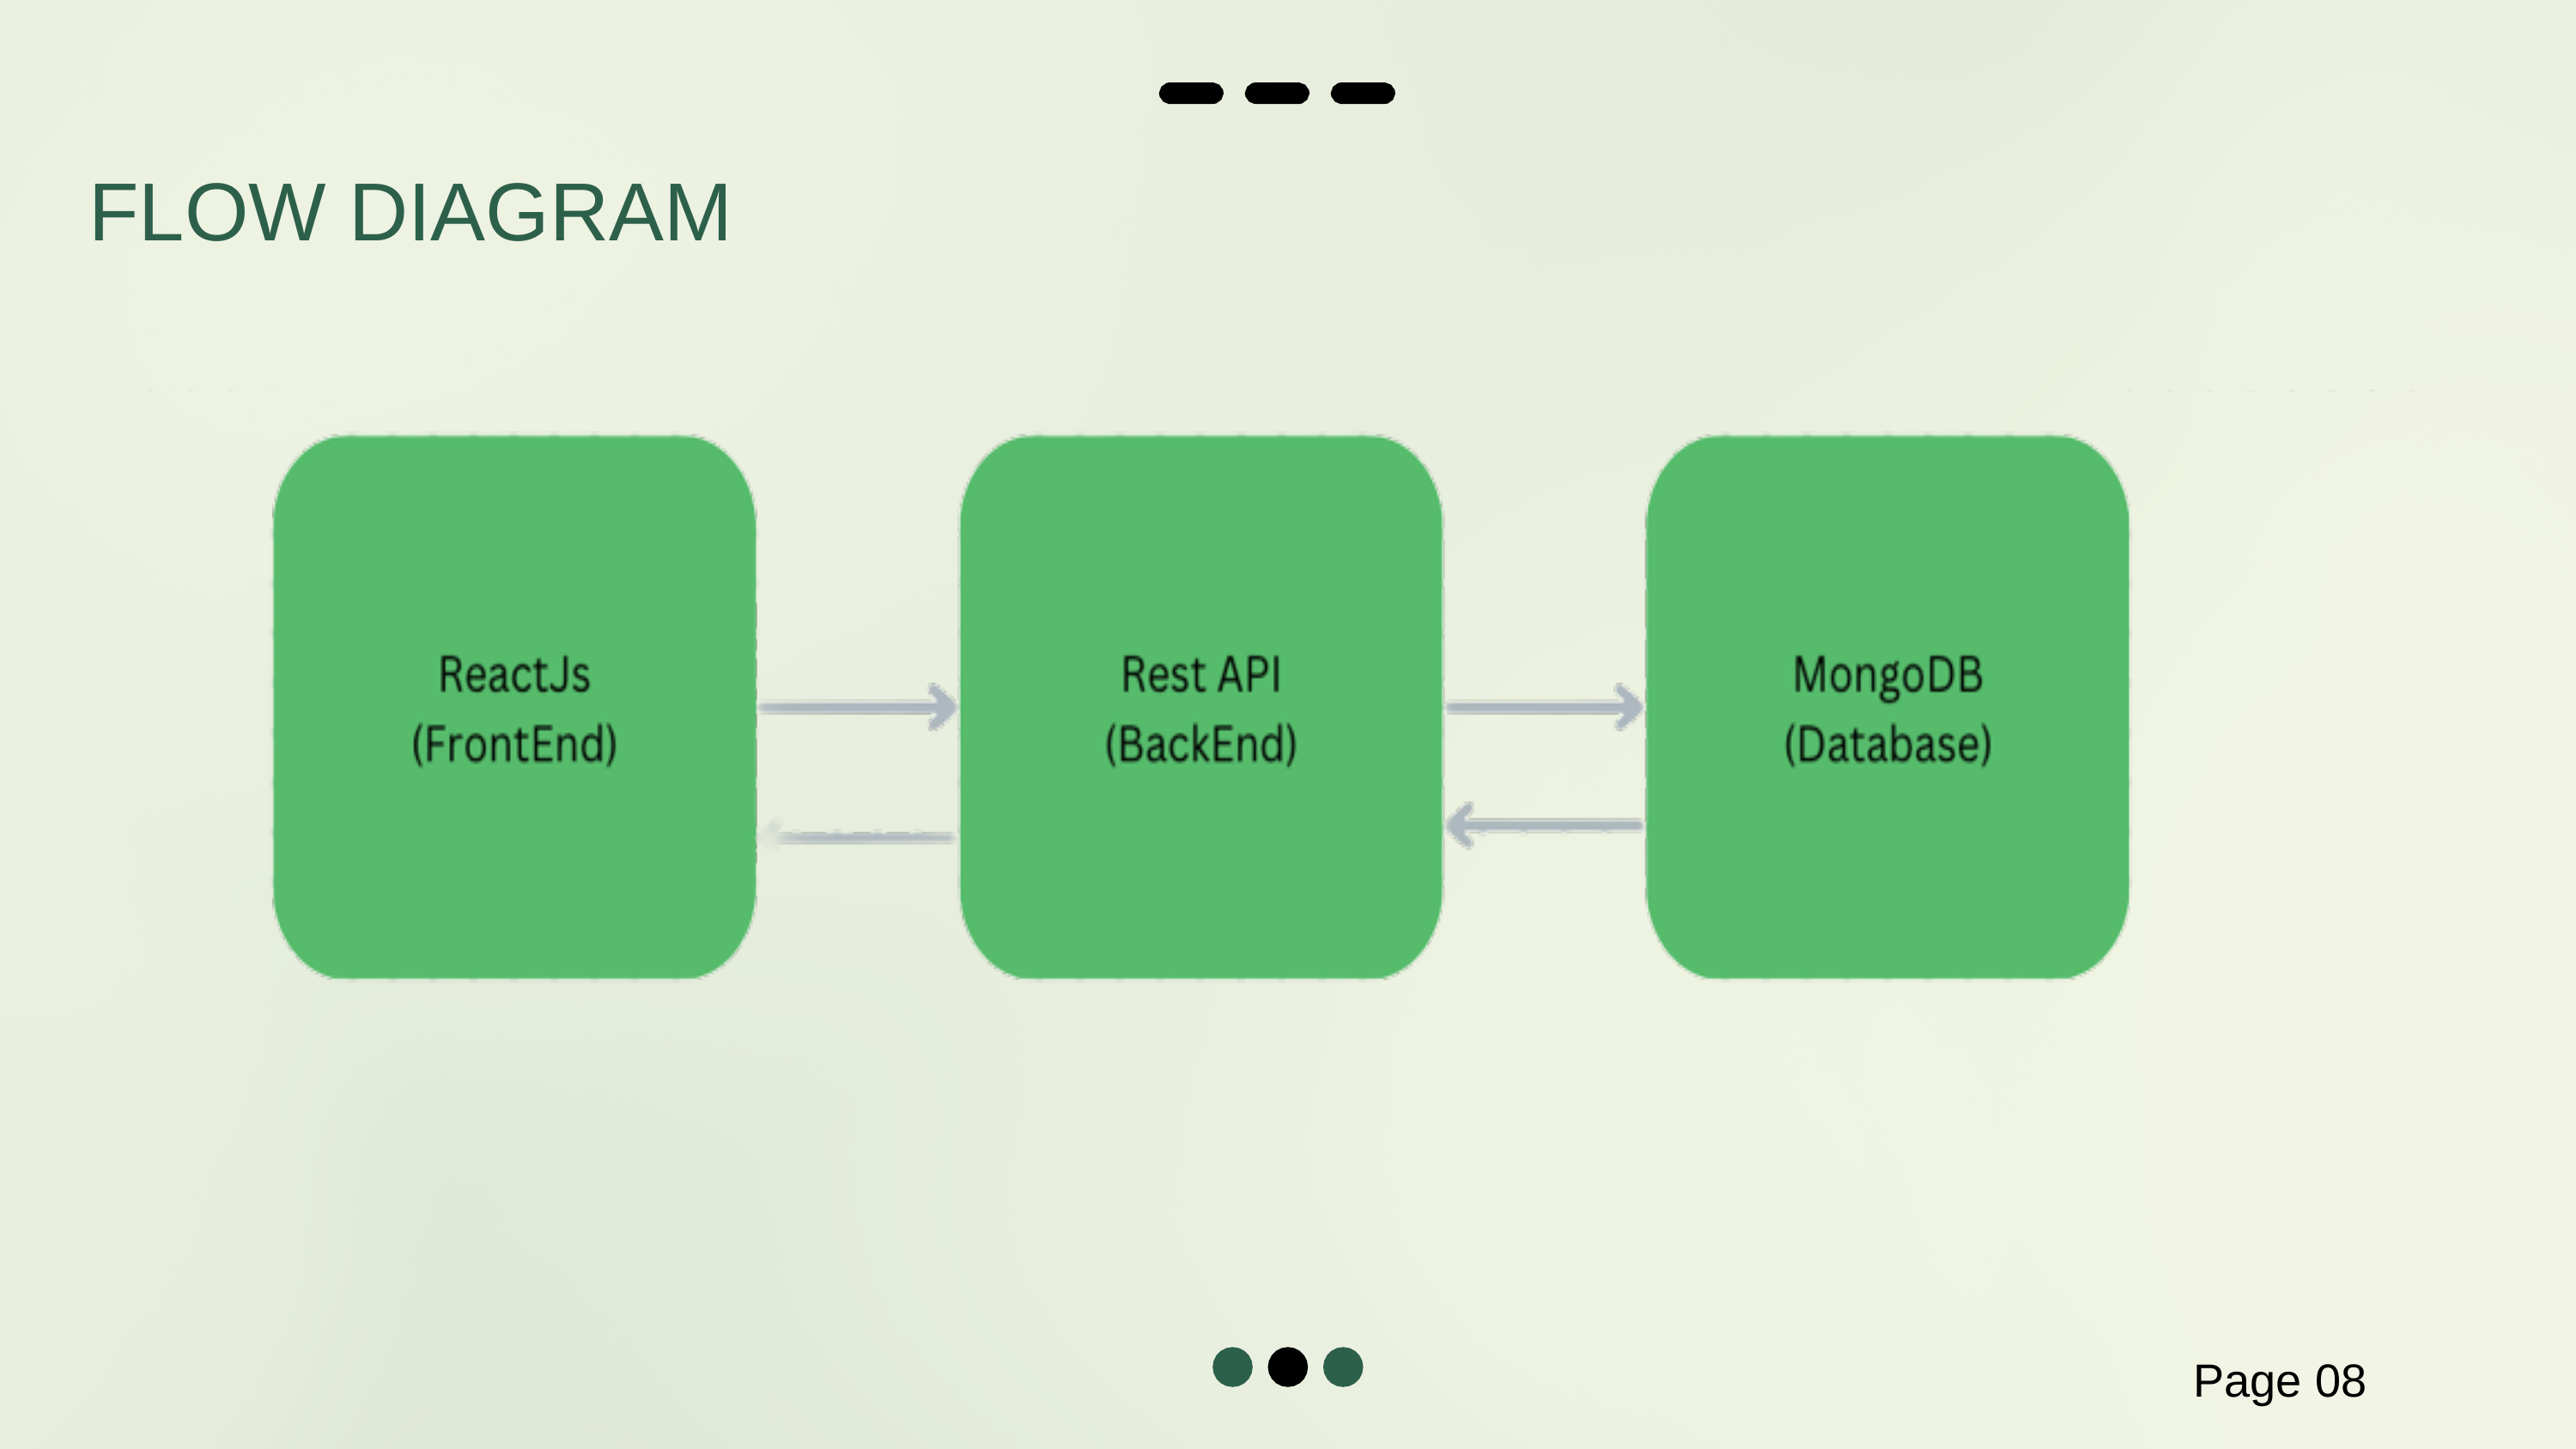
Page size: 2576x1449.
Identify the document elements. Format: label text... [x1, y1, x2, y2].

picture [0, 0, 2576, 1449]
title FLOW DIAGRAM [87, 156, 1042, 401]
text_box Page 08 [2191, 1349, 2433, 1407]
